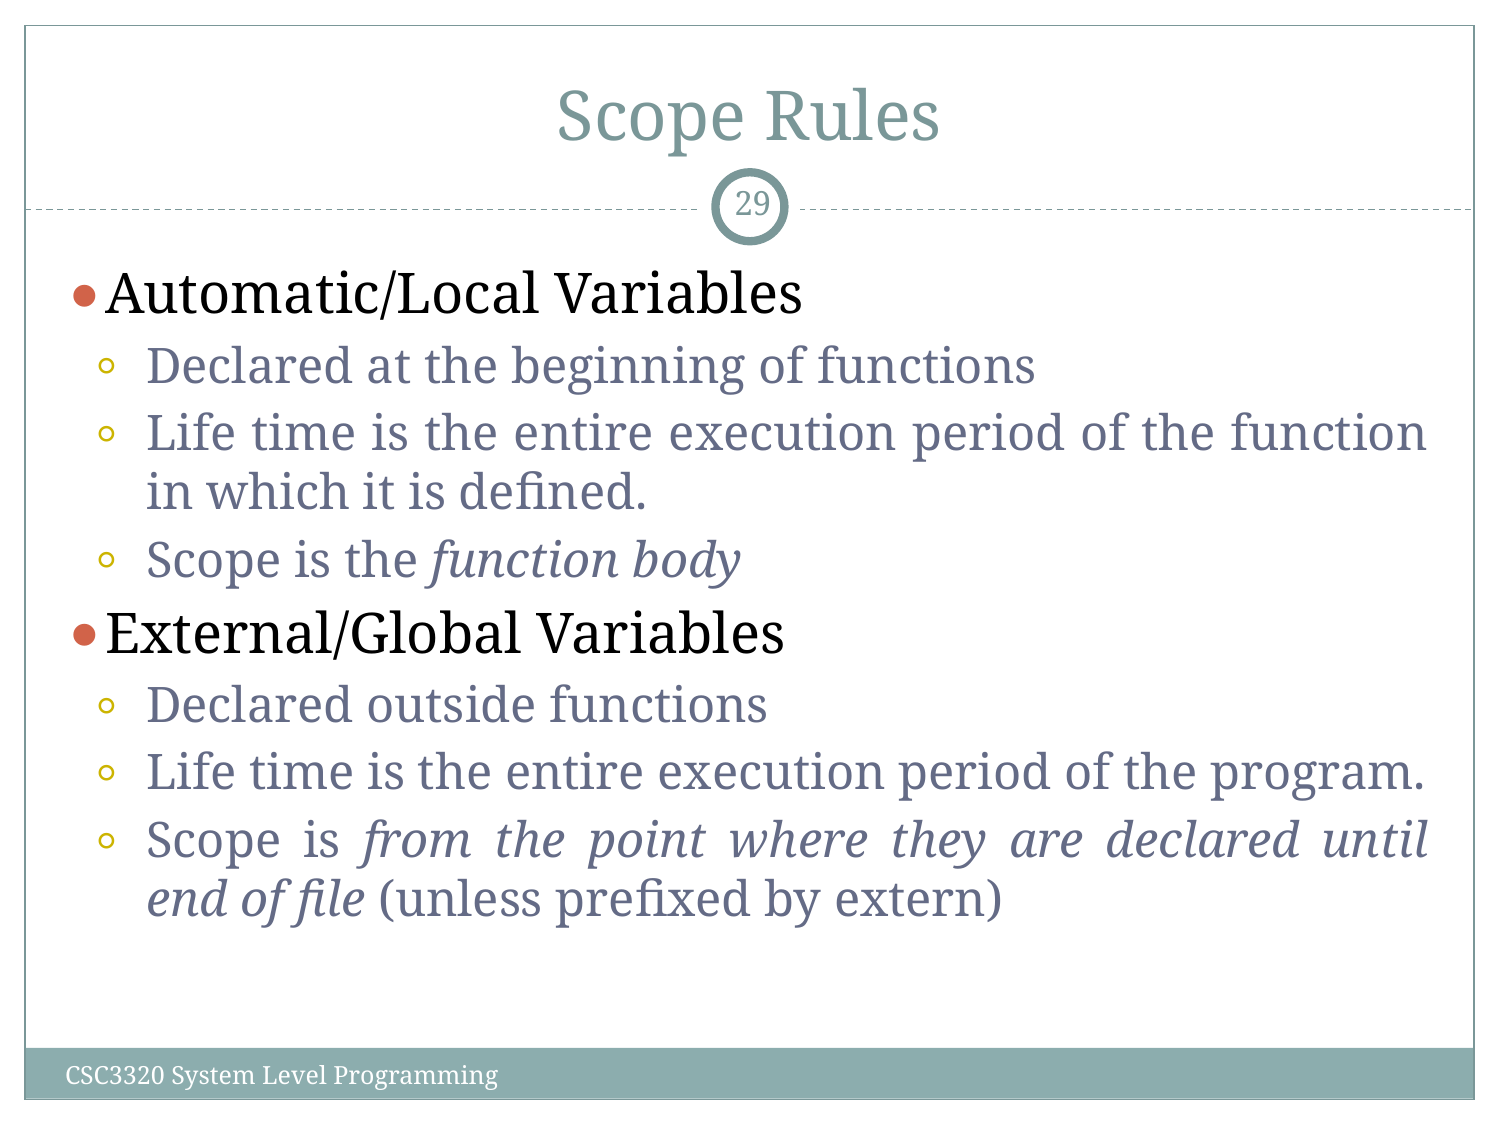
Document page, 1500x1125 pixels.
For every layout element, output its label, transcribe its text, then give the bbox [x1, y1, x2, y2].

slide_number ‹#› [715, 168, 791, 241]
list Automatic/Local Variables Declared at the beginning of functions Life time is the entire execution period of the function in which it is defined. Scope is the function body External/Global Variables Declared outside functions Life time is the entire execution period of the program. Scope is from the point where they are declared until end of file (unless prefixed by extern)‏ [49, 250, 1445, 1001]
footer CSC3320 System Level Programming [50, 1051, 638, 1112]
title Scope Rules [49, 37, 1450, 162]
